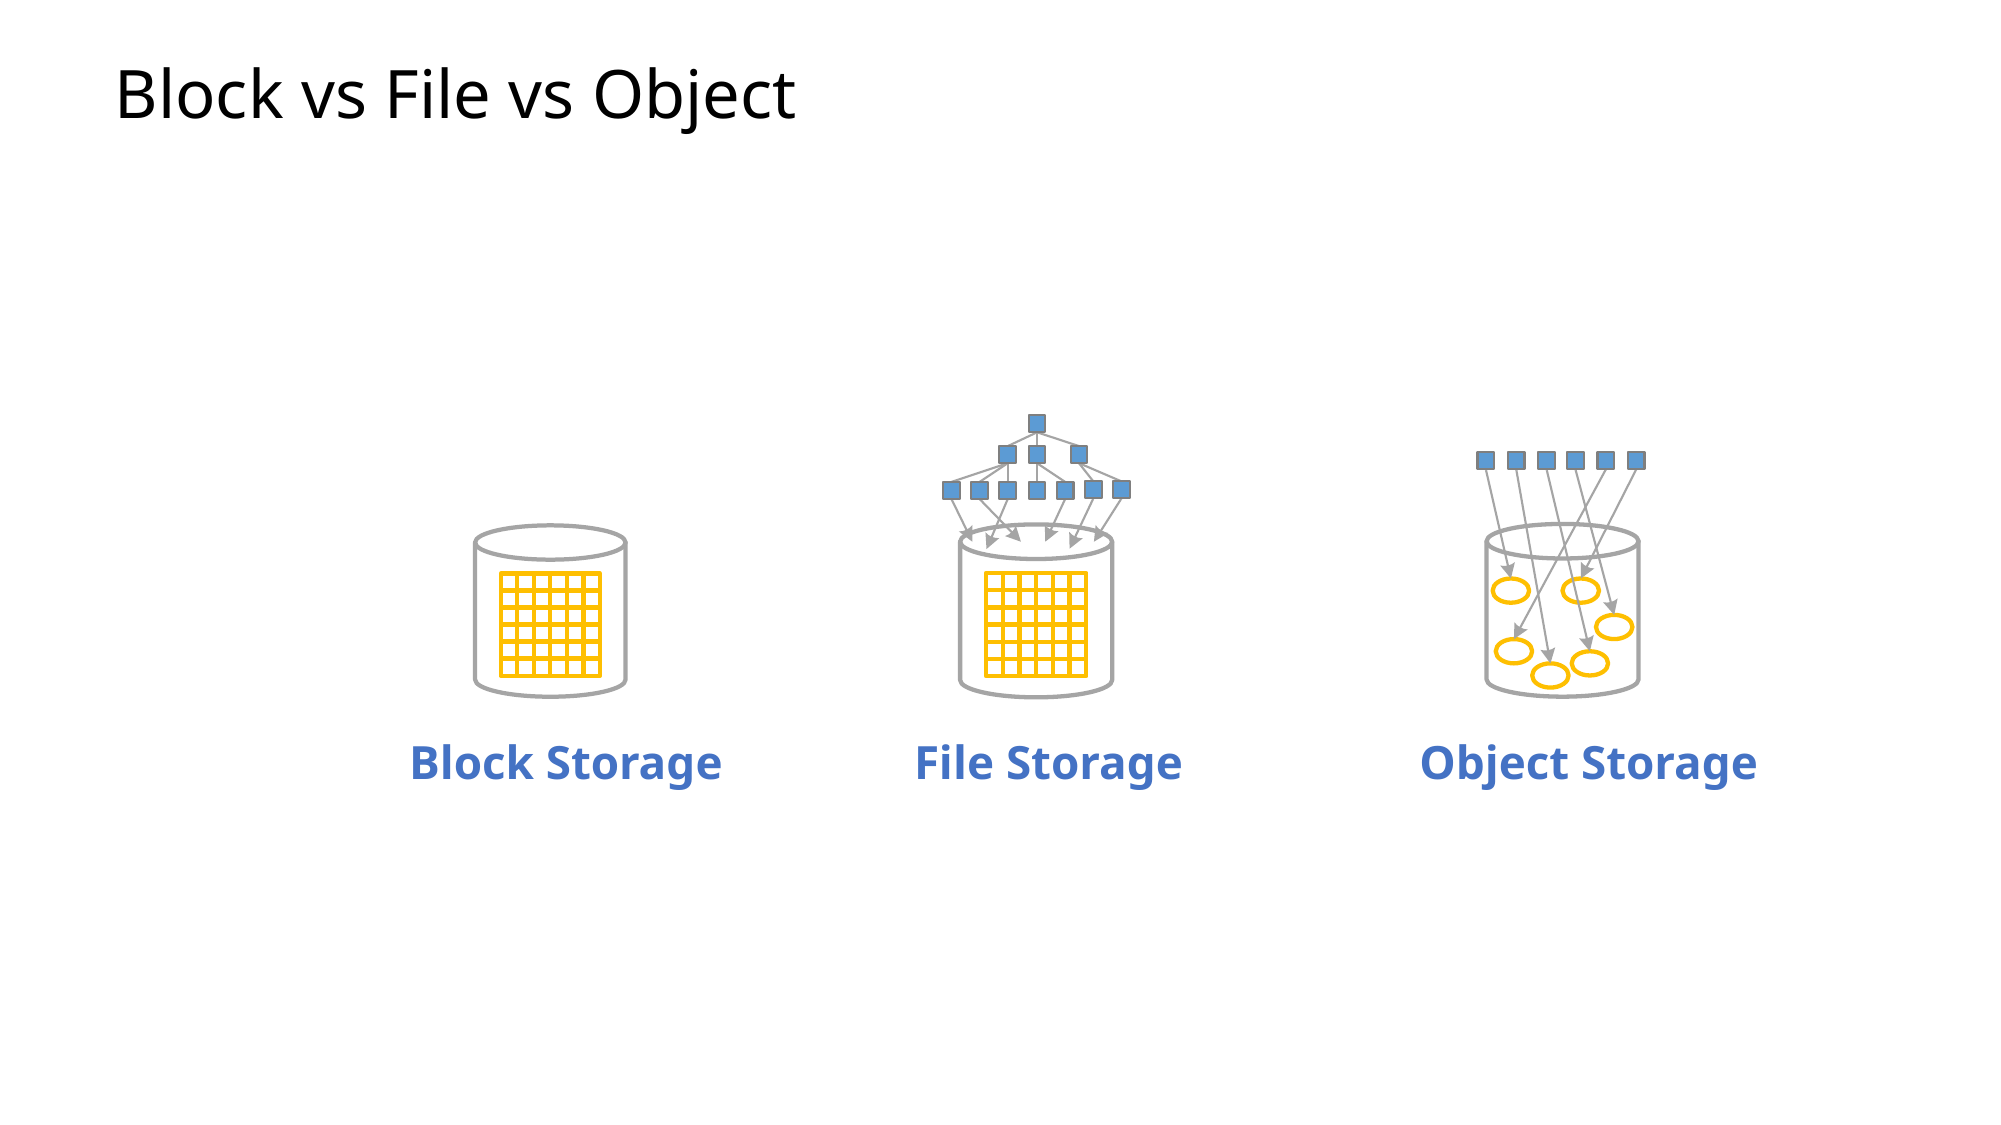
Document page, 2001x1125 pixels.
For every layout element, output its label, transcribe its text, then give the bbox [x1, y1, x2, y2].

picture [1473, 448, 1647, 700]
title Block vs File vs Object [99, 53, 1602, 142]
text_box Block Storage [389, 723, 803, 992]
picture [470, 520, 629, 700]
text_box File Storage [894, 723, 1308, 913]
picture [939, 411, 1132, 700]
text_box Object Storage [1399, 723, 1813, 958]
